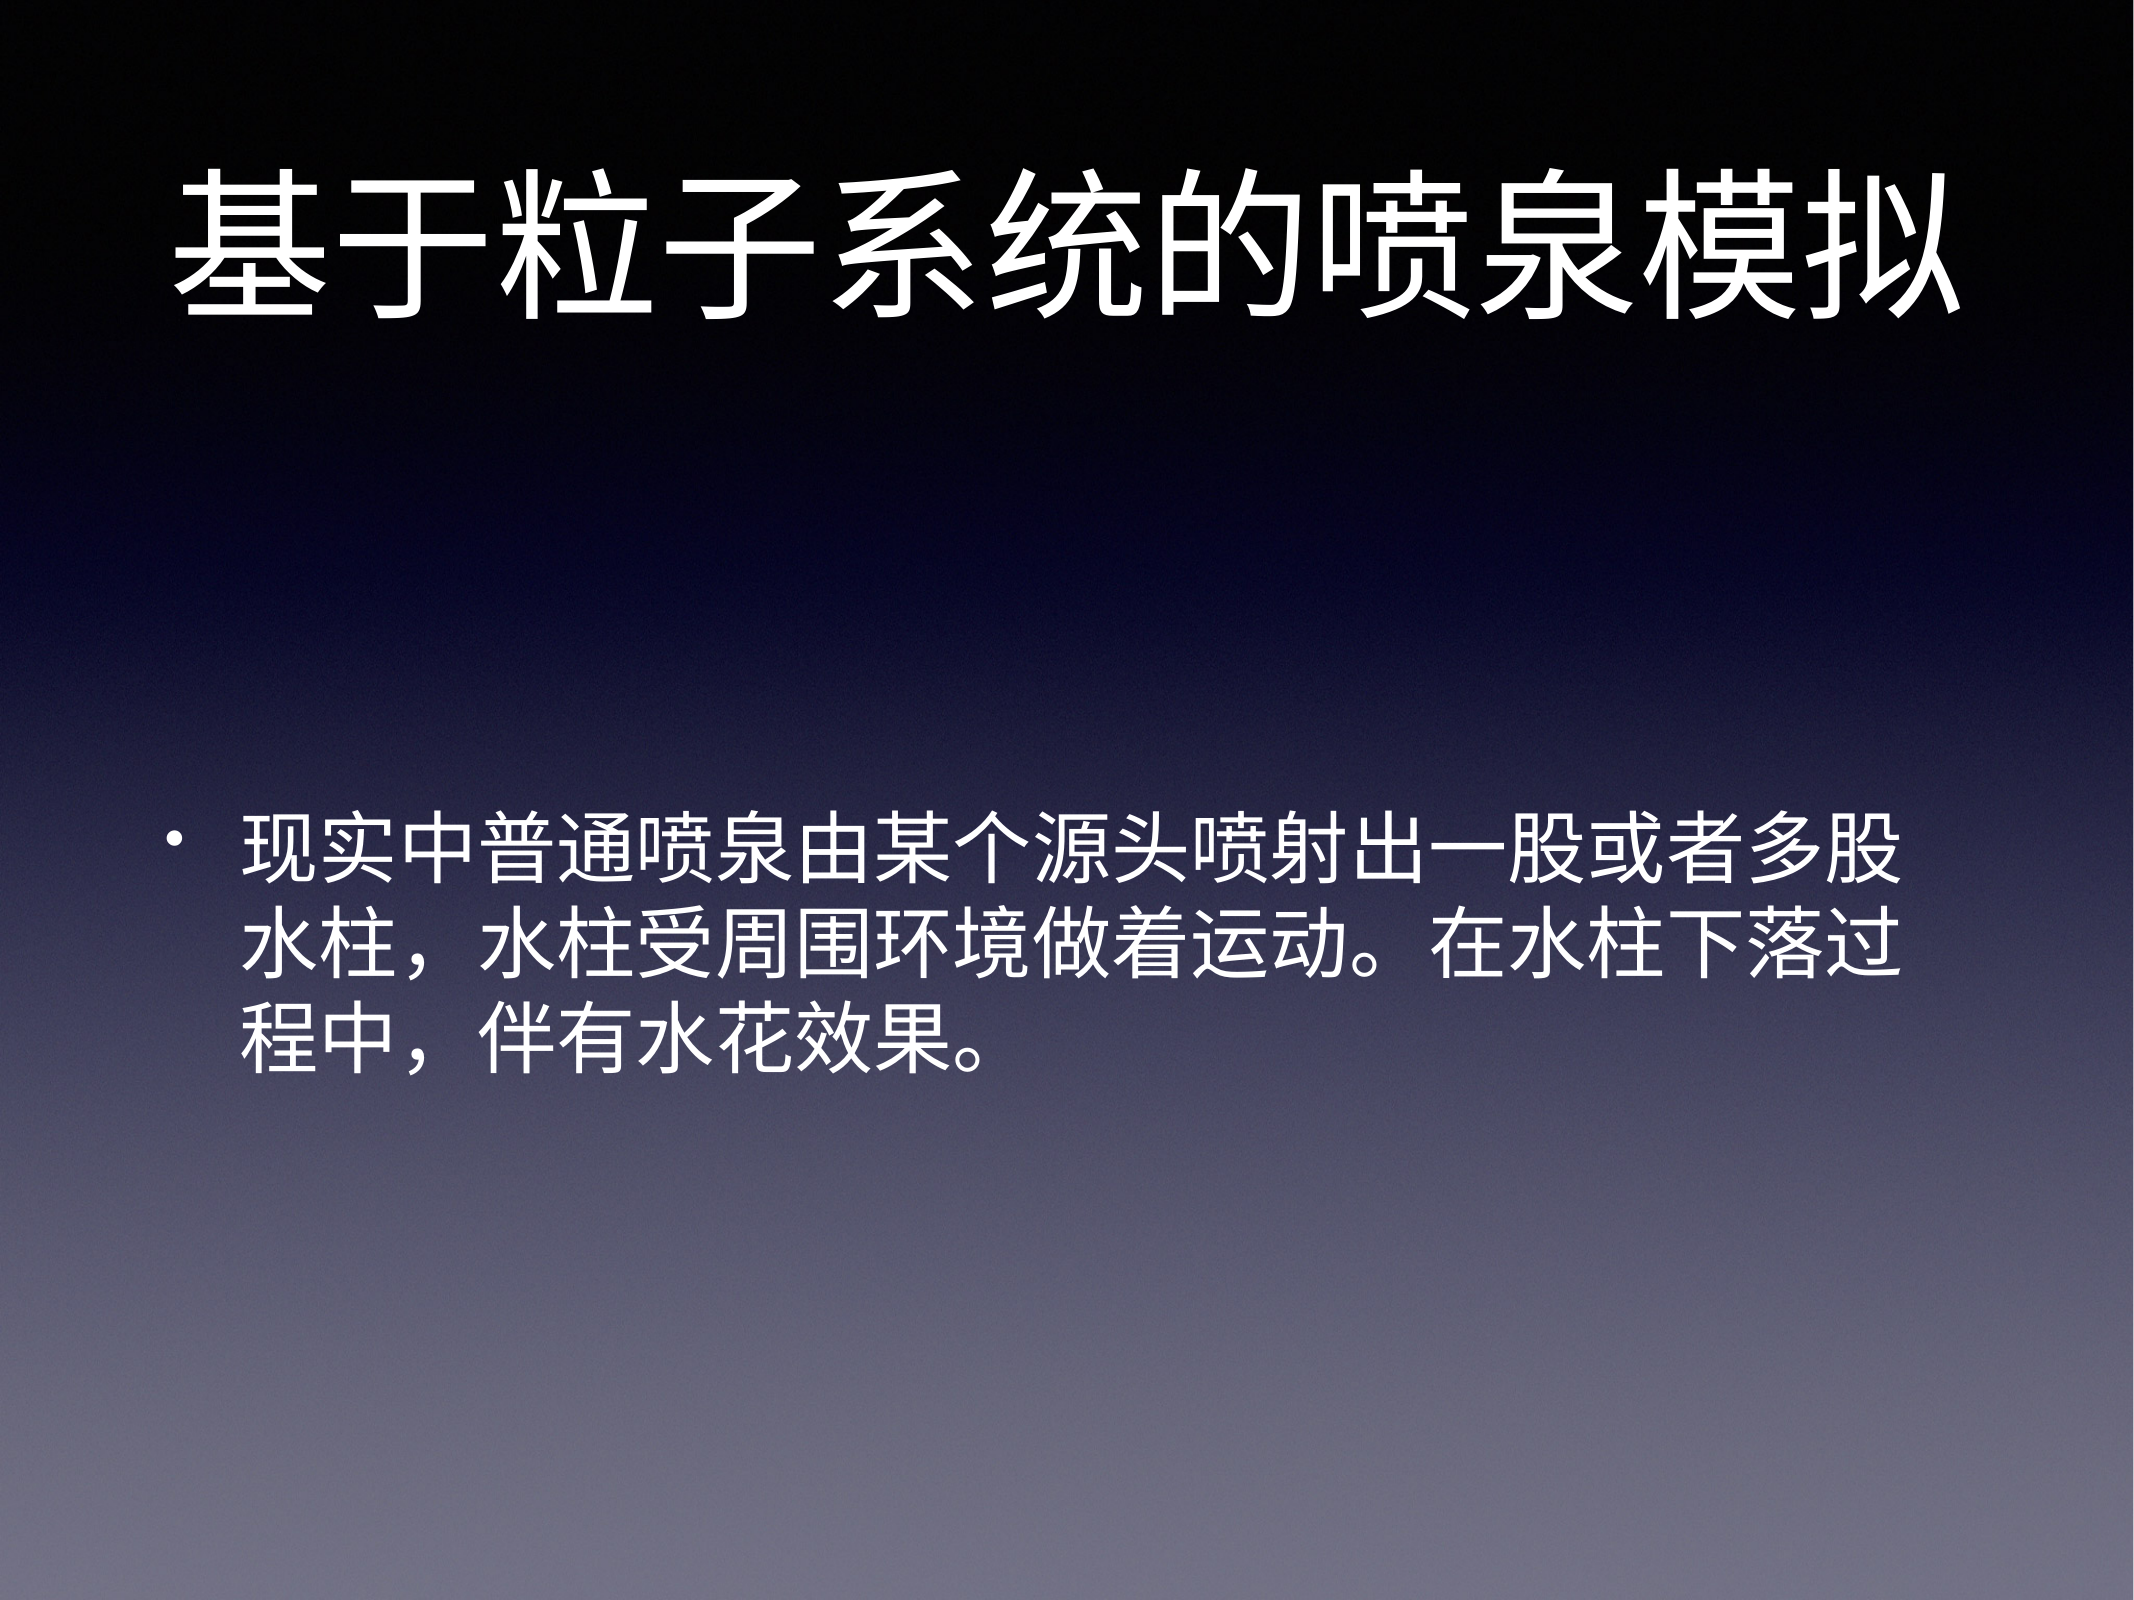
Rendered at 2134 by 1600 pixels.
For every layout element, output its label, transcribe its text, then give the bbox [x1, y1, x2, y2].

title 基于粒子系统的喷泉模拟 [155, 66, 1978, 416]
picture [0, 0, 2134, 1600]
list 现实中普通喷泉由某个源头喷射出一股或者多股水柱，水柱受周围环境做着运动。在水柱下落过程中，伴有水花效果。 [155, 424, 1978, 1457]
